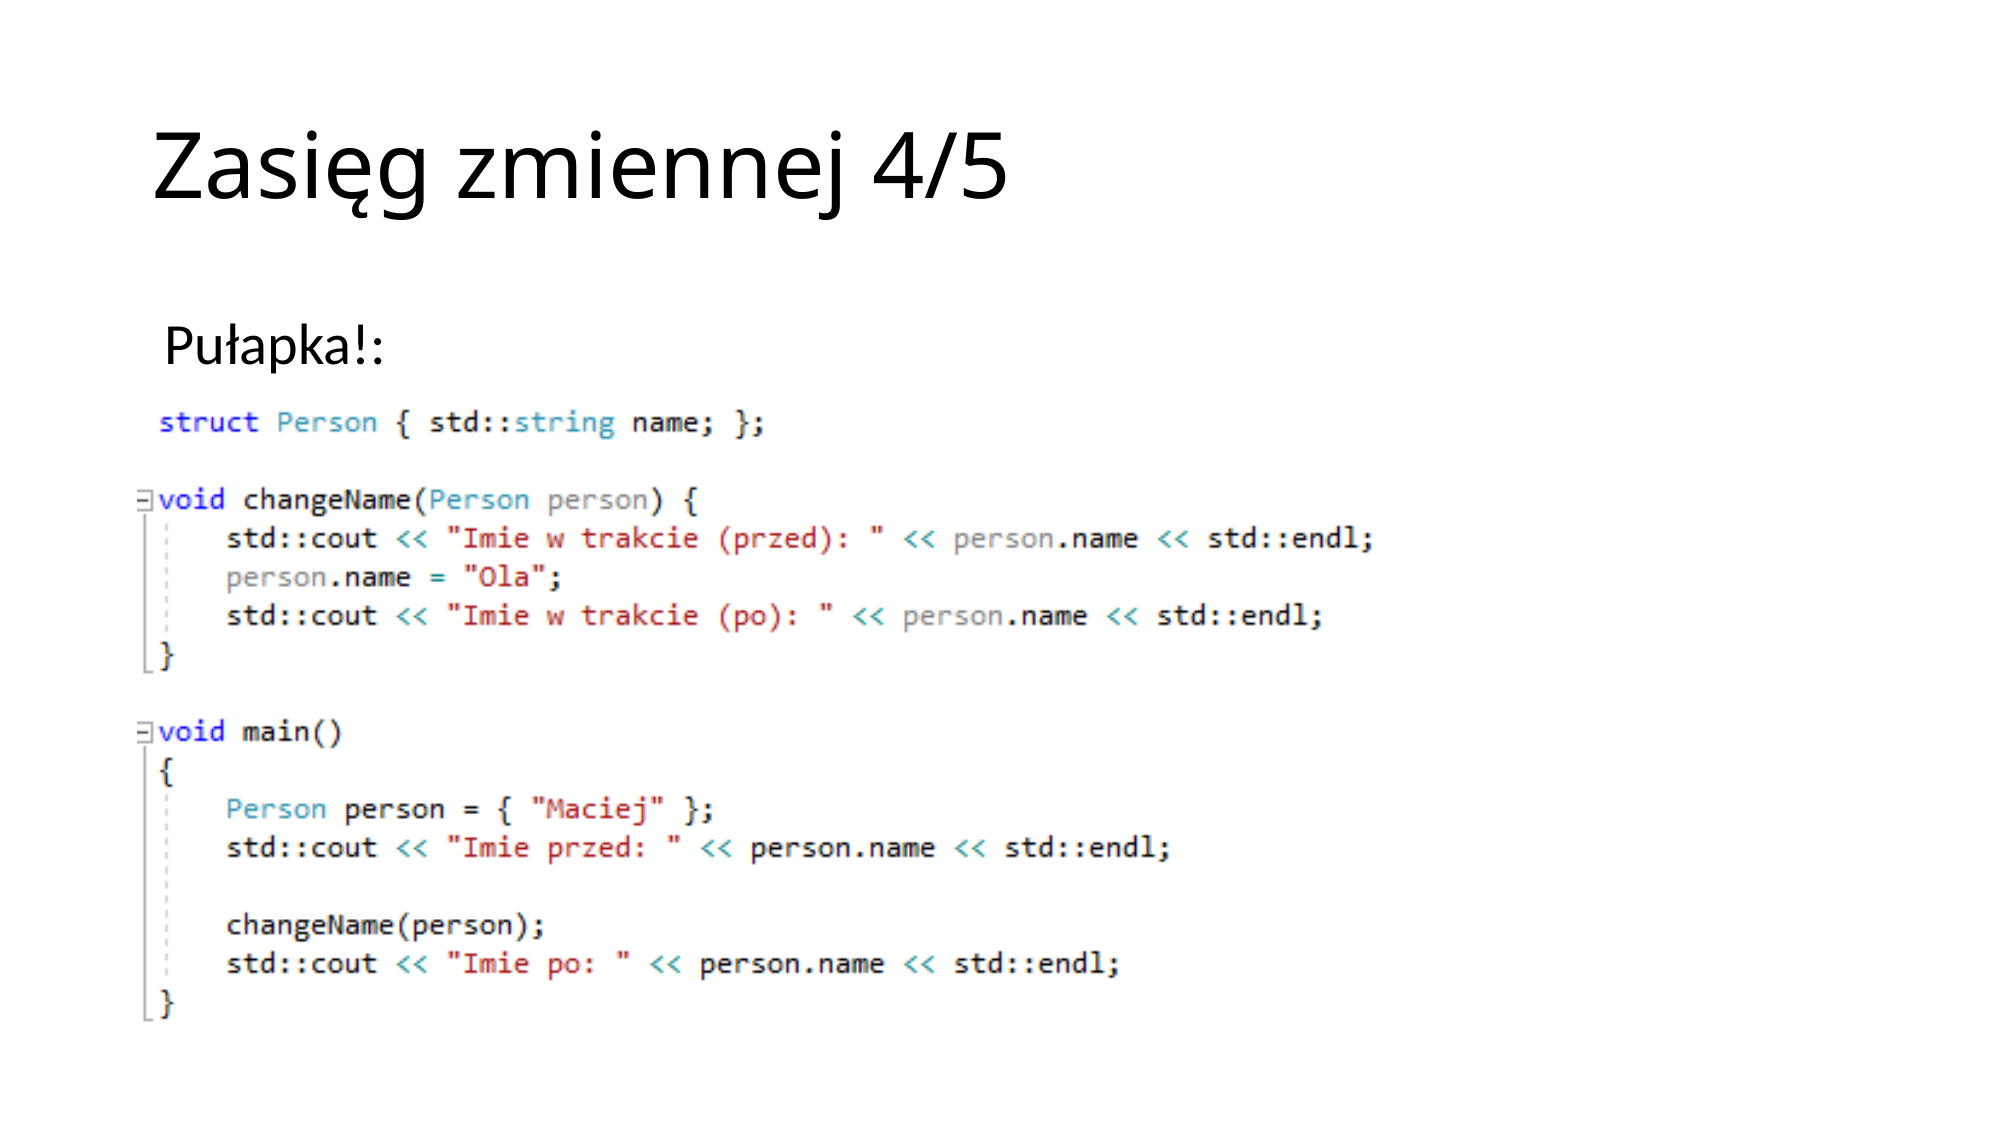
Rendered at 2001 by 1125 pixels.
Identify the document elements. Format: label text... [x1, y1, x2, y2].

text_box Pułapka!: [149, 298, 1337, 384]
title Zasięg zmiennej 4/5 [137, 59, 1863, 278]
picture [137, 384, 1454, 1034]
